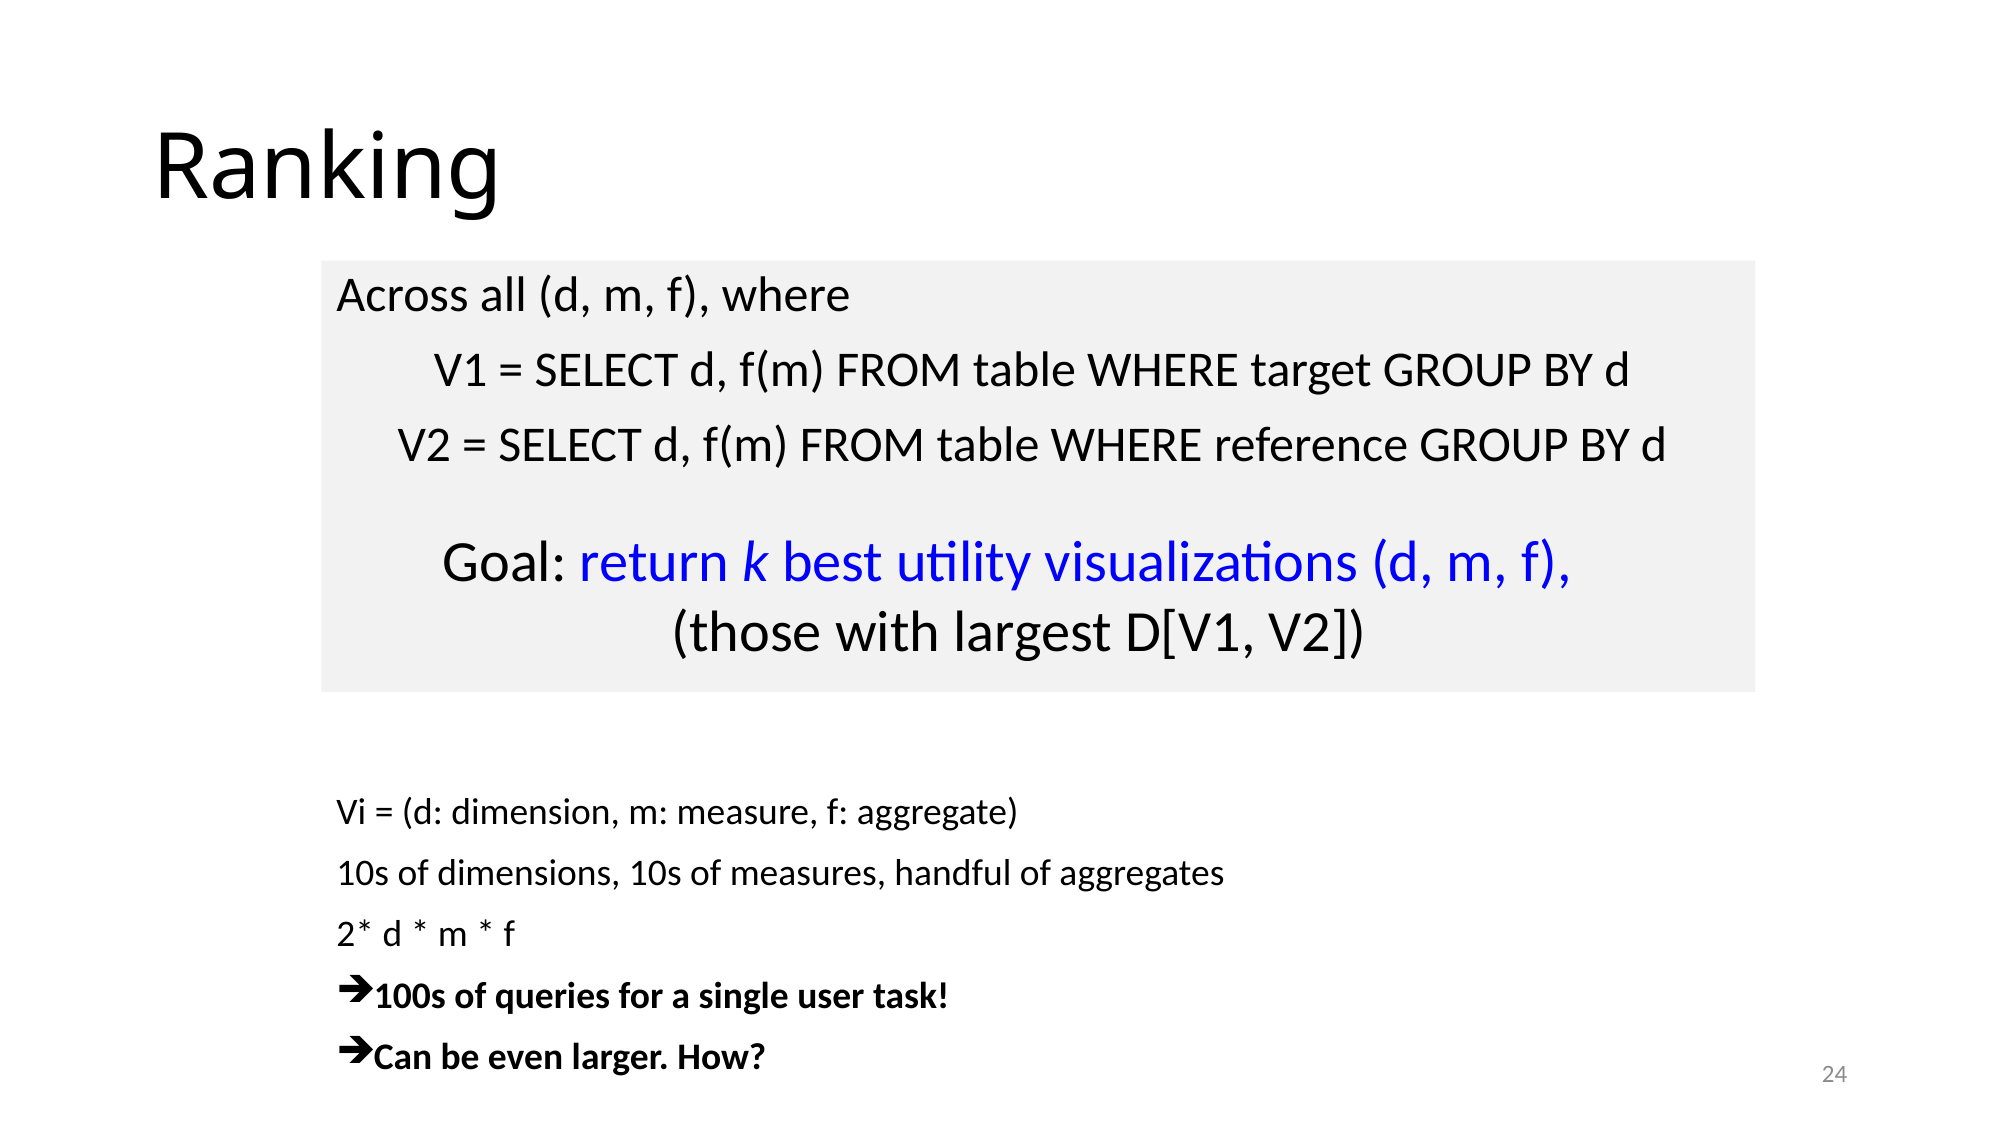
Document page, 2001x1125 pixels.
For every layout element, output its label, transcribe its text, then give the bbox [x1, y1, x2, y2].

text_box Goal: return k best utility visualizations (d, m, f), (those with largest D[V1, V2]) [427, 515, 1611, 670]
title Ranking [137, 59, 1863, 278]
text_box Across all (d, m, f), where V1 = SELECT d, f(m) FROM table WHERE target GROUP BY d V2 = SELECT d, f(m) FROM table WHERE reference GROUP BY d Vi = (d: dimension, m: measure, f: aggregate) 10s of dimensions, 10s of measures, handful of aggregates 2* d * m * f 100s of queries for a single user task! Can be even larger. How? [321, 260, 1756, 692]
slide_number 24 [1412, 1042, 1863, 1103]
